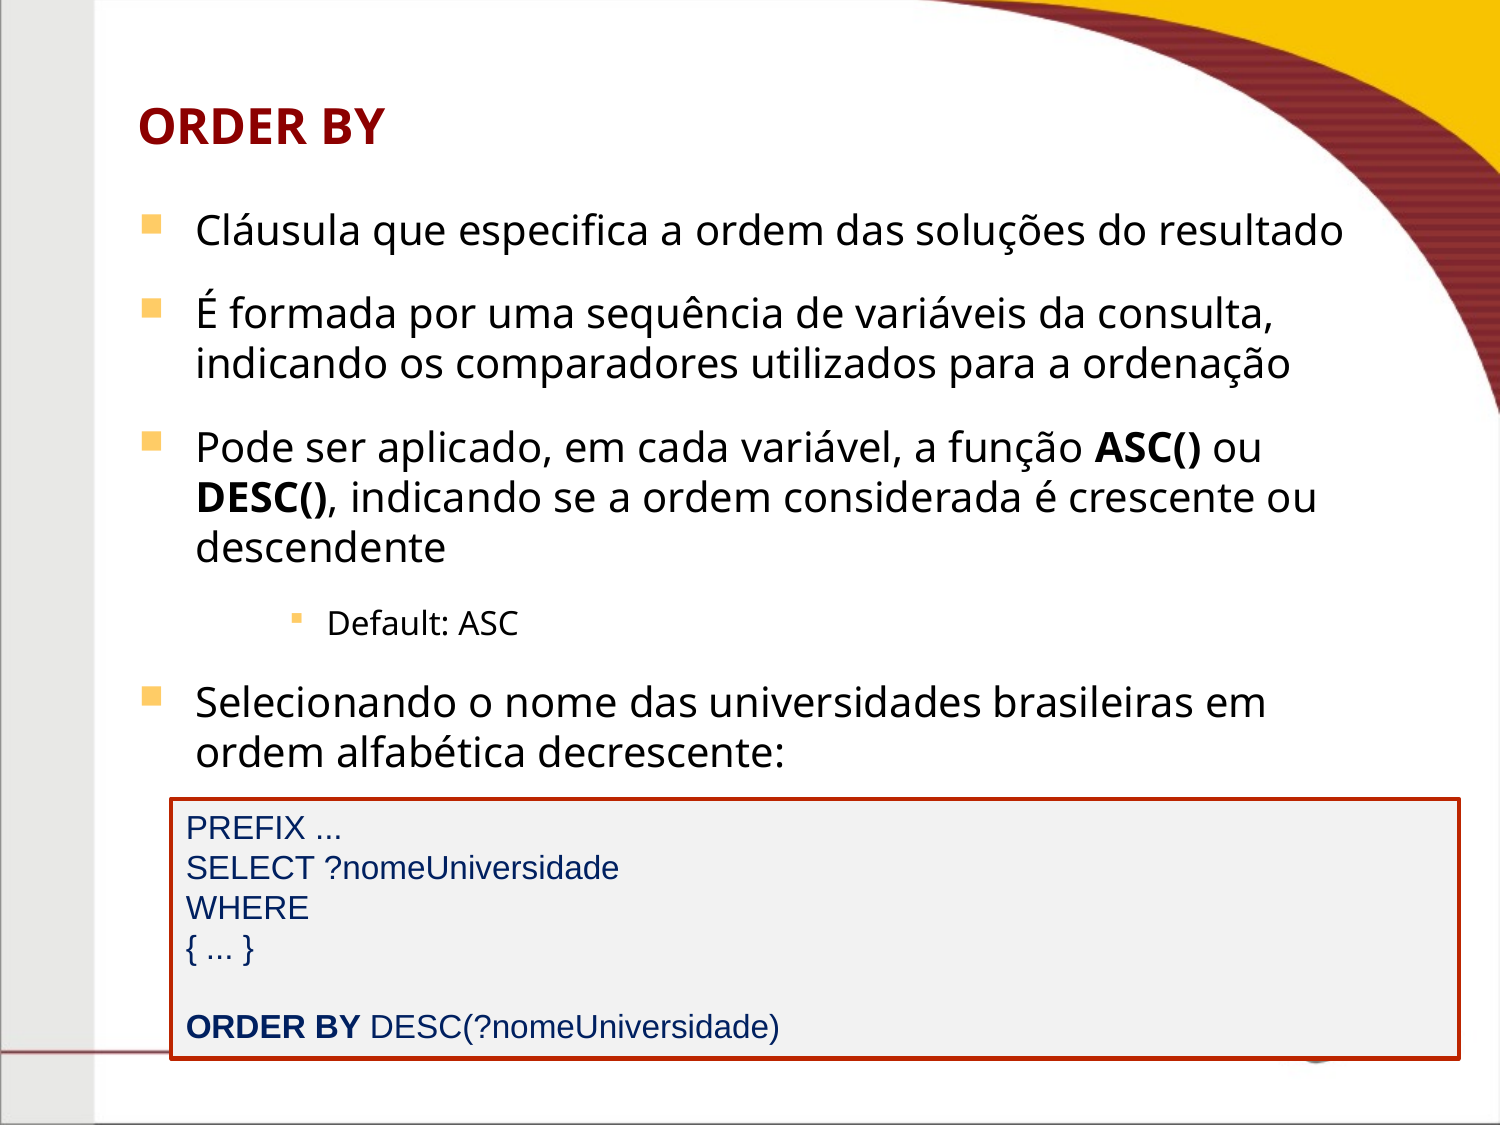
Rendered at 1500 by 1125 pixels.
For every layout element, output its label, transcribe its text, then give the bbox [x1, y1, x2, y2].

picture [0, 0, 1500, 1125]
list Cláusula que especifica a ordem das soluções do resultado É formada por uma sequência de variáveis da consulta, indicando os comparadores utilizados para a ordenação Pode ser aplicado, em cada variável, a função ASC() ou DESC(), indicando se a ordem considerada é crescente ou descendente Default: ASC Selecionando o nome das universidades brasileiras em ordem alfabética decrescente: [124, 196, 1424, 1024]
title ORDER BY [122, 31, 1317, 219]
text_box PREFIX ... SELECT ?nomeUniversidade WHERE { ... } ORDER BY DESC(?nomeUniversidade) [169, 797, 1461, 1061]
